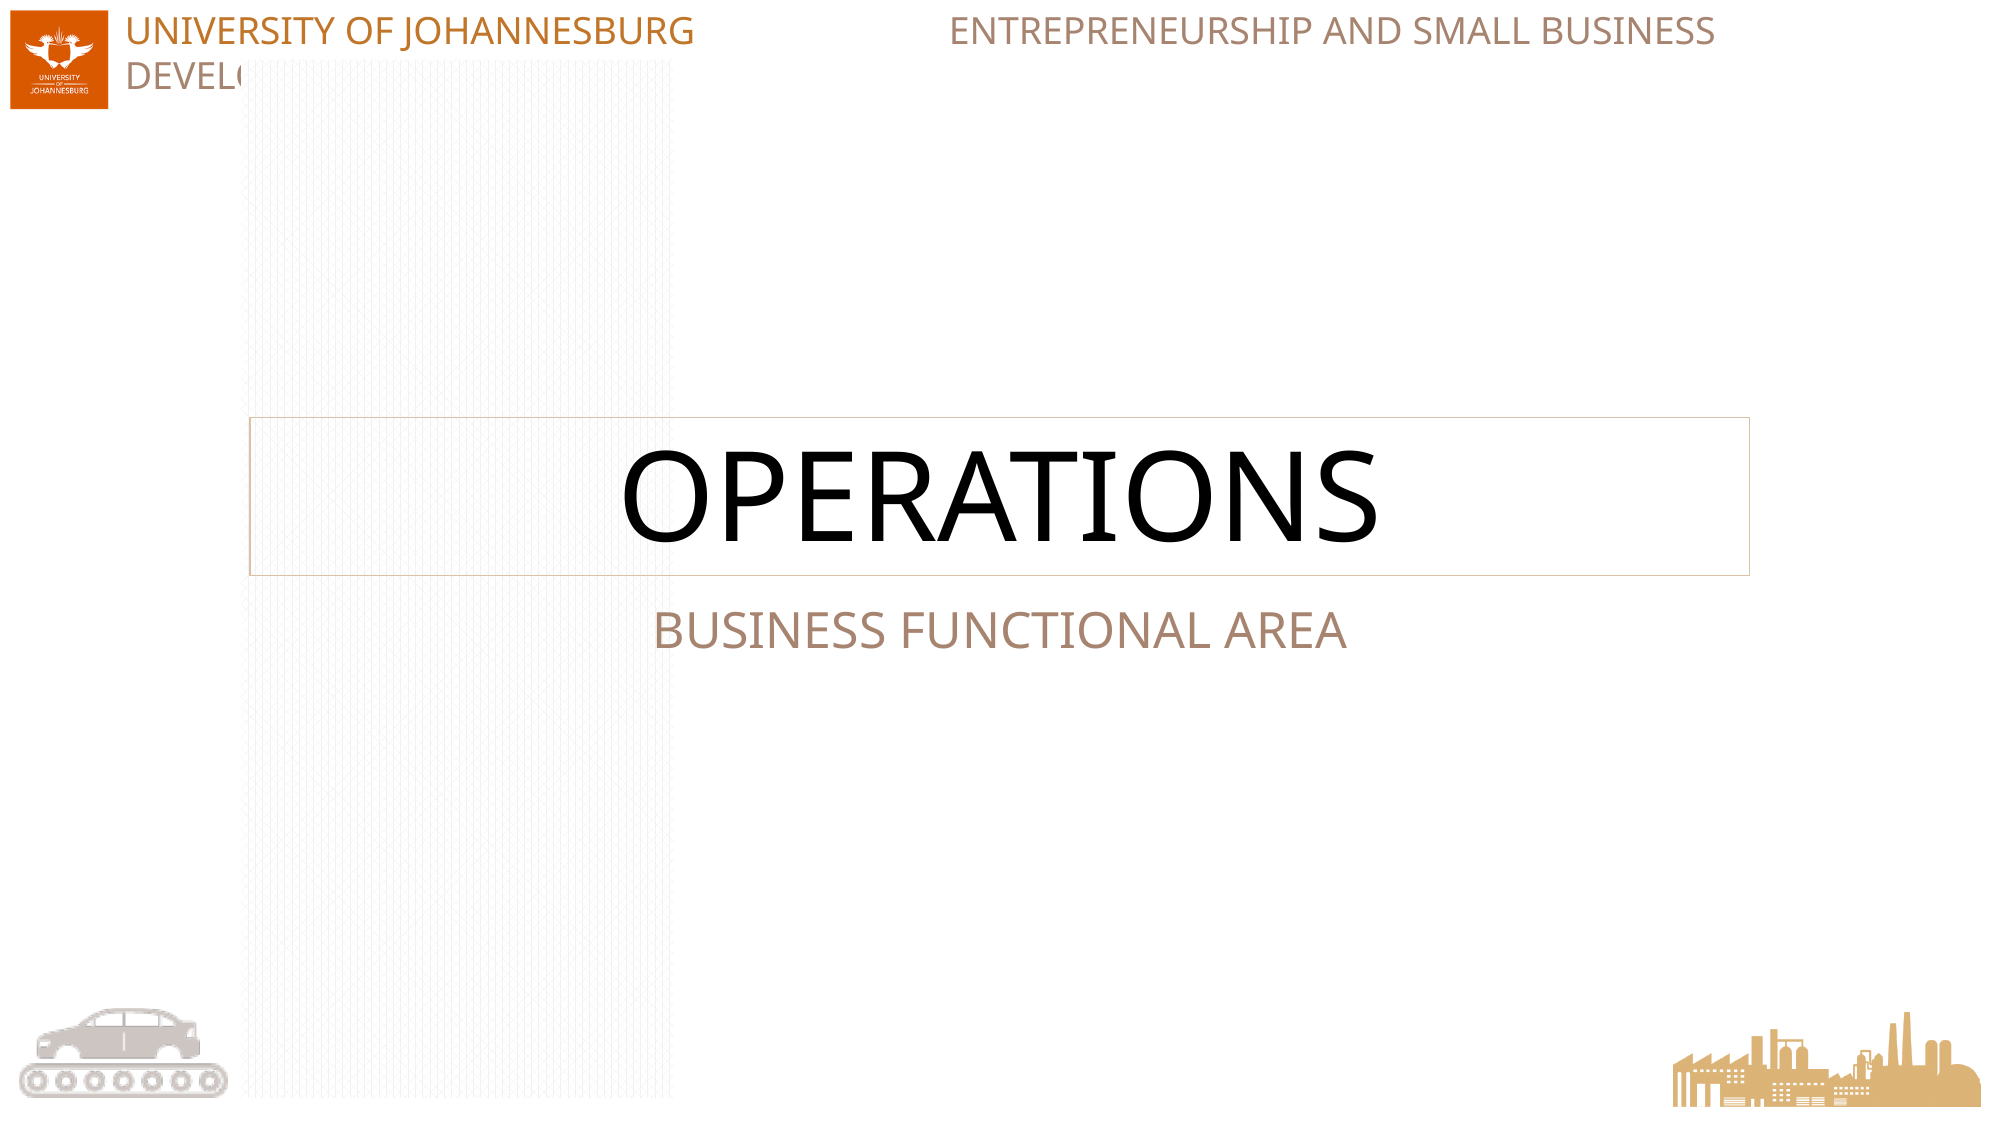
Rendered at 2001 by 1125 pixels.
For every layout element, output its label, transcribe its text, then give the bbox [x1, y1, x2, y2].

picture [8, 8, 110, 111]
title OPERATIONS [249, 417, 1750, 576]
subtitle BUSINESS FUNCTIONAL AREA [249, 590, 1750, 672]
